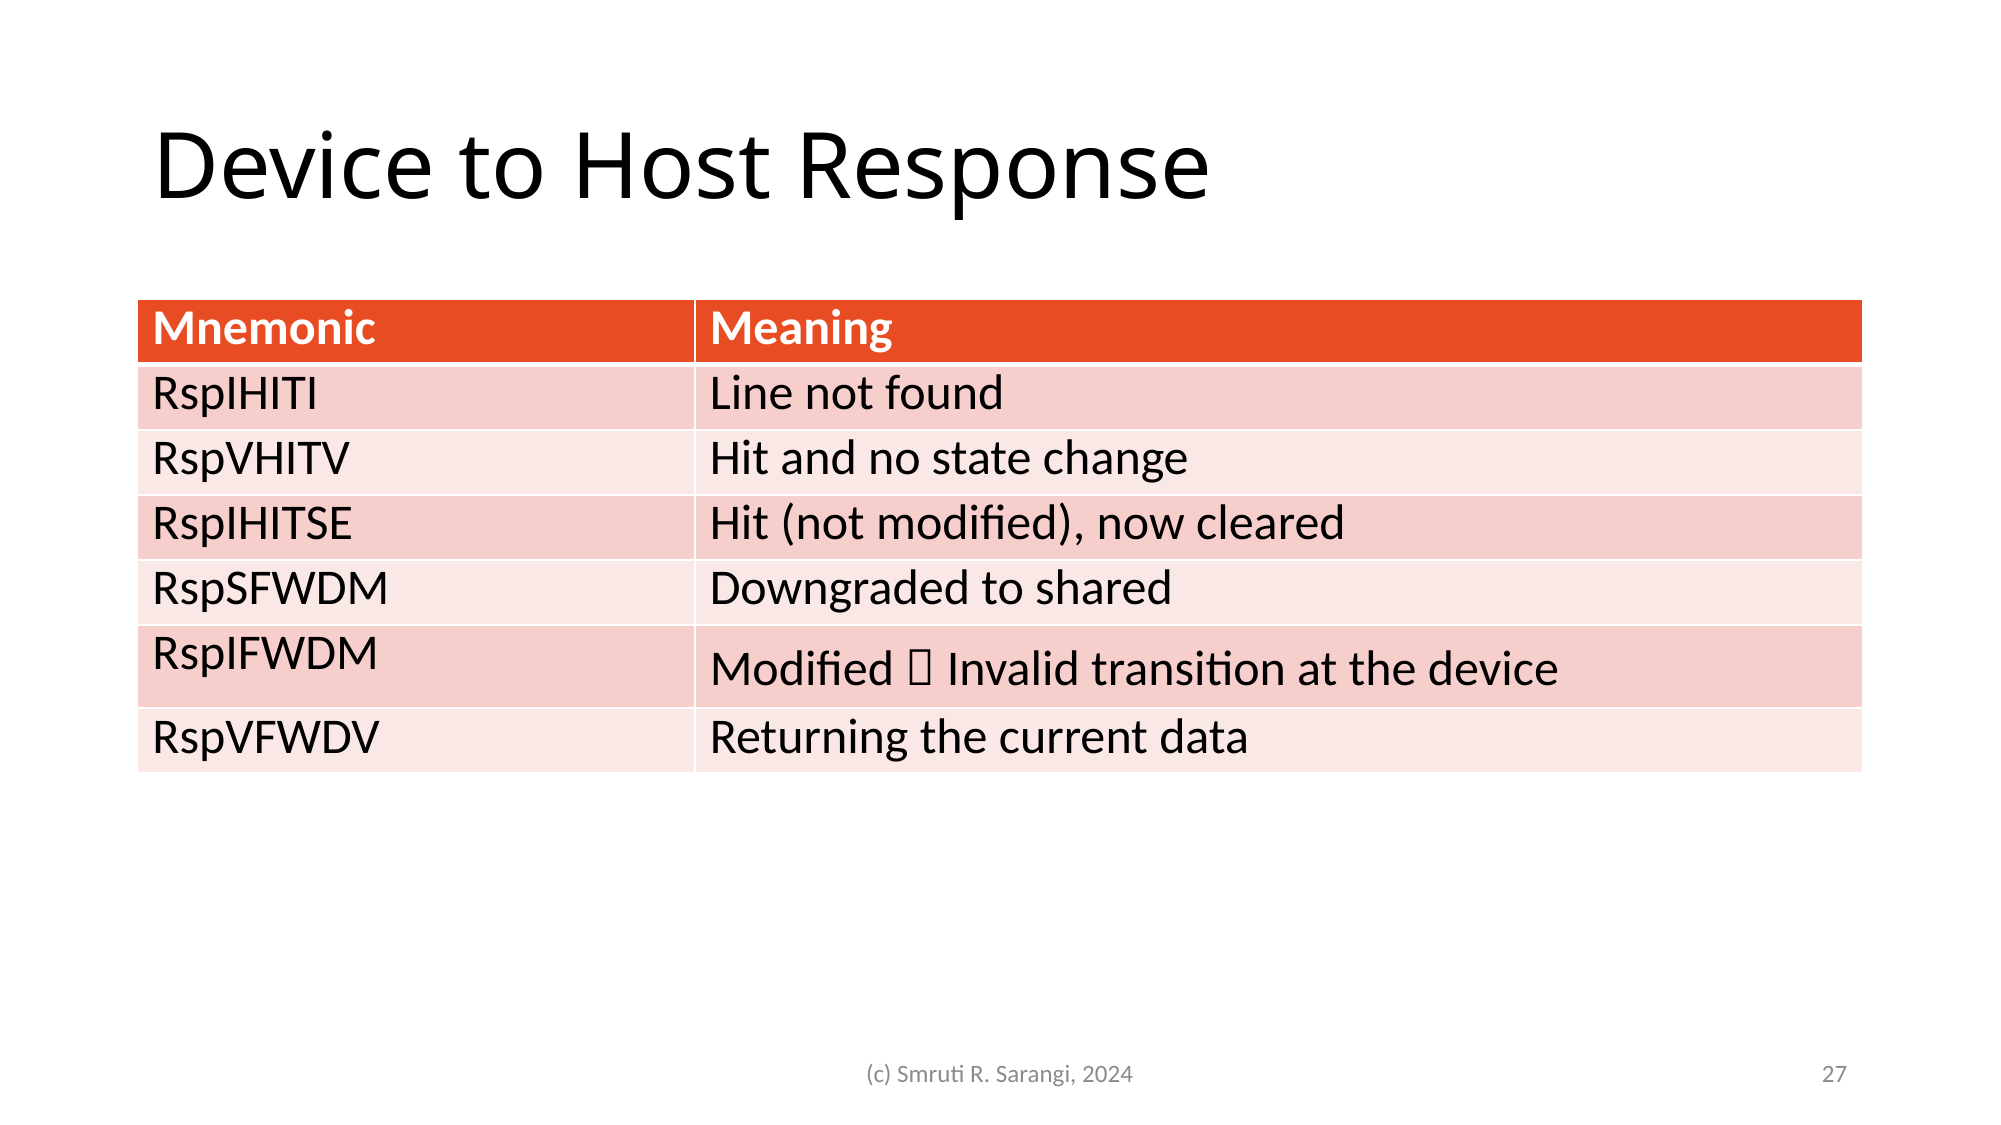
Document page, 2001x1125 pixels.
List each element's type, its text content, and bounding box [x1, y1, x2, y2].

table_cell Modified  Invalid transition at the device [696, 626, 1862, 707]
table_cell RspSFWDM [138, 561, 694, 624]
table_cell Hit and no state change [696, 431, 1862, 494]
table_cell RspIHITI [138, 367, 694, 429]
title Device to Host Response [137, 59, 1863, 278]
table_cell Hit (not modified), now cleared [696, 496, 1862, 559]
table_cell Returning the current data [696, 709, 1862, 772]
table_cell RspIFWDM [138, 626, 694, 707]
table_cell RspVHITV [138, 431, 694, 494]
table_cell RspVFWDV [138, 709, 694, 772]
table_cell Downgraded to shared [696, 561, 1862, 624]
table_header Mnemonic [138, 300, 694, 362]
footer (c) Smruti R. Sarangi, 2024 [662, 1042, 1338, 1103]
table_cell RspIHITSE [138, 496, 694, 559]
table_header Meaning [696, 300, 1862, 362]
slide_number 27 [1412, 1042, 1863, 1103]
table_cell Line not found [696, 367, 1862, 429]
